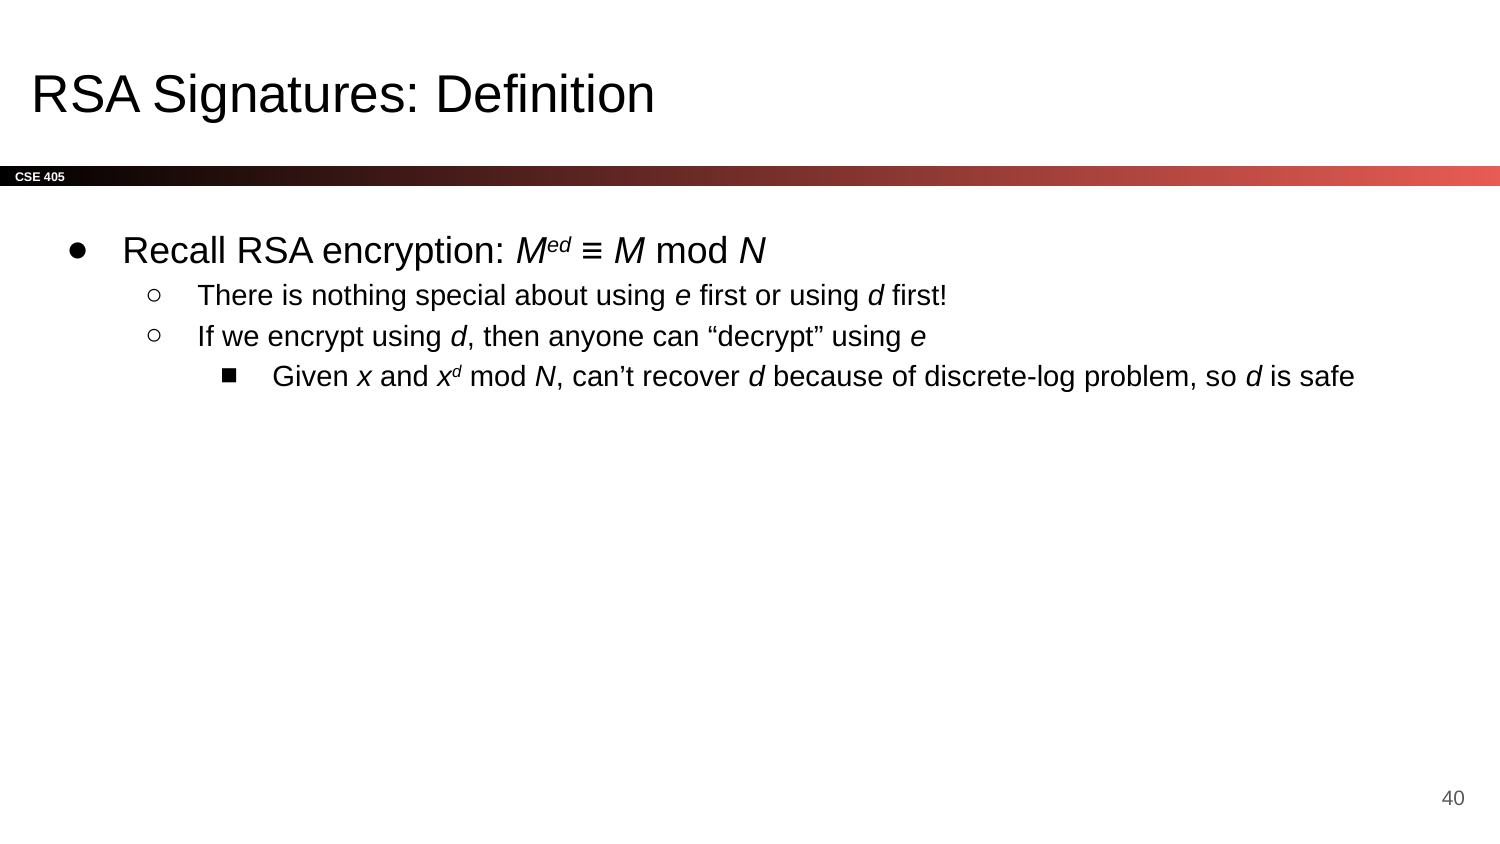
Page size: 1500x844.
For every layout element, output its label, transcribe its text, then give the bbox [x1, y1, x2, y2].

list Recall RSA encryption: Med ≡ M mod N There is nothing special about using e first or using d first! If we encrypt using d, then anyone can “decrypt” using e Given x and xd mod N, can’t recover d because of discrete-log problem, so d is safe [32, 204, 1431, 823]
title RSA Signatures: Definition [16, 44, 1415, 139]
slide_number ‹#› [1389, 764, 1480, 830]
